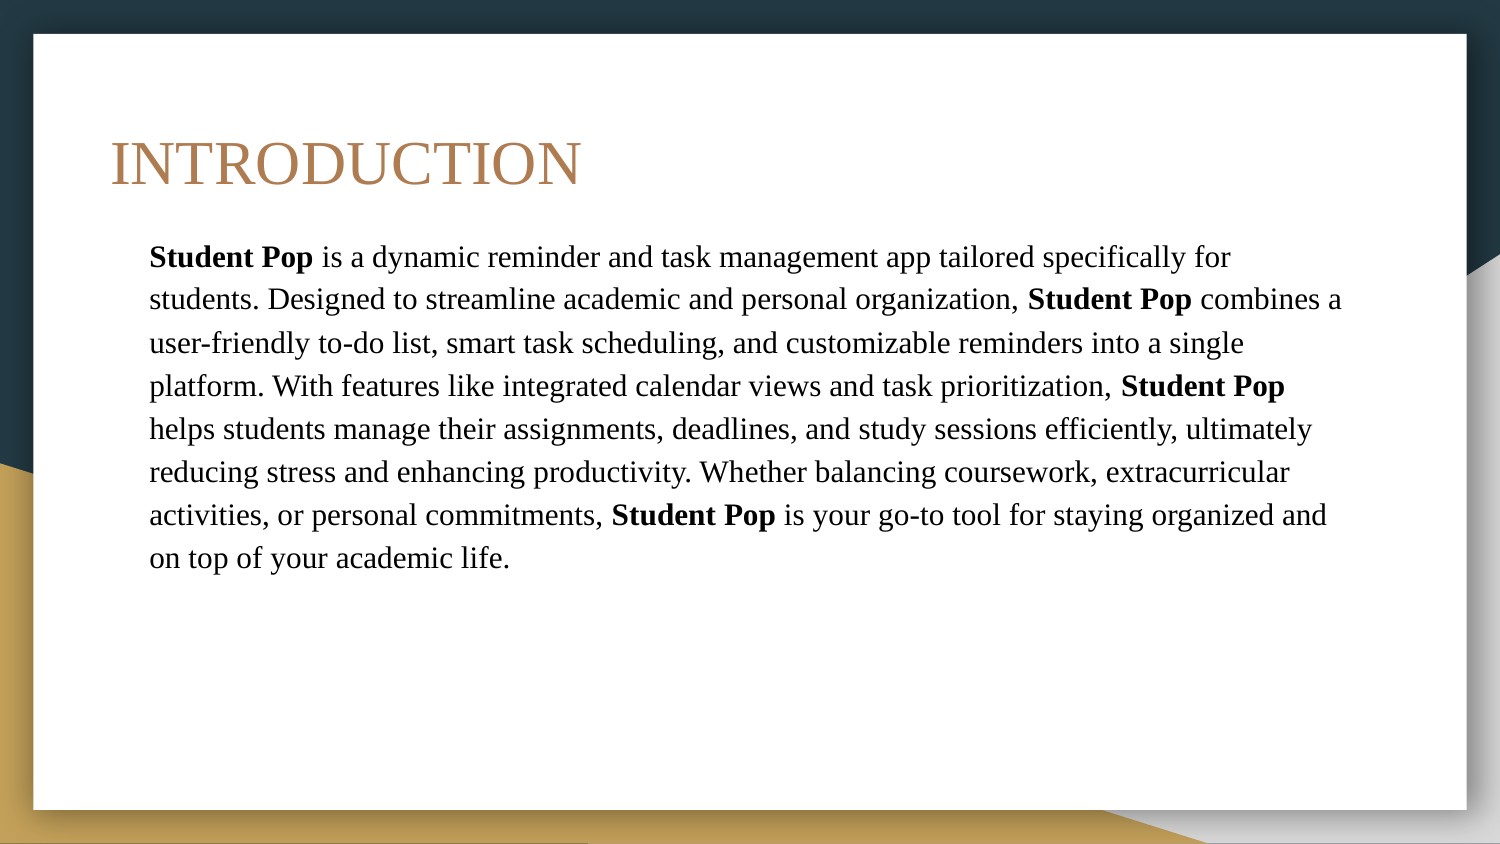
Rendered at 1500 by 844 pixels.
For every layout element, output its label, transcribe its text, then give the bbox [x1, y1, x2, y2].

list Student Pop is a dynamic reminder and task management app tailored specifically for students. Designed to streamline academic and personal organization, Student Pop combines a user-friendly to-do list, smart task scheduling, and customizable reminders into a single platform. With features like integrated calendar views and task prioritization, Student Pop helps students manage their assignments, deadlines, and study sessions efficiently, ultimately reducing stress and enhancing productivity. Whether balancing coursework, extracurricular activities, or personal commitments, Student Pop is your go-to tool for staying organized and on top of your academic life. [134, 215, 1366, 729]
title INTRODUCTION [94, 107, 1327, 264]
